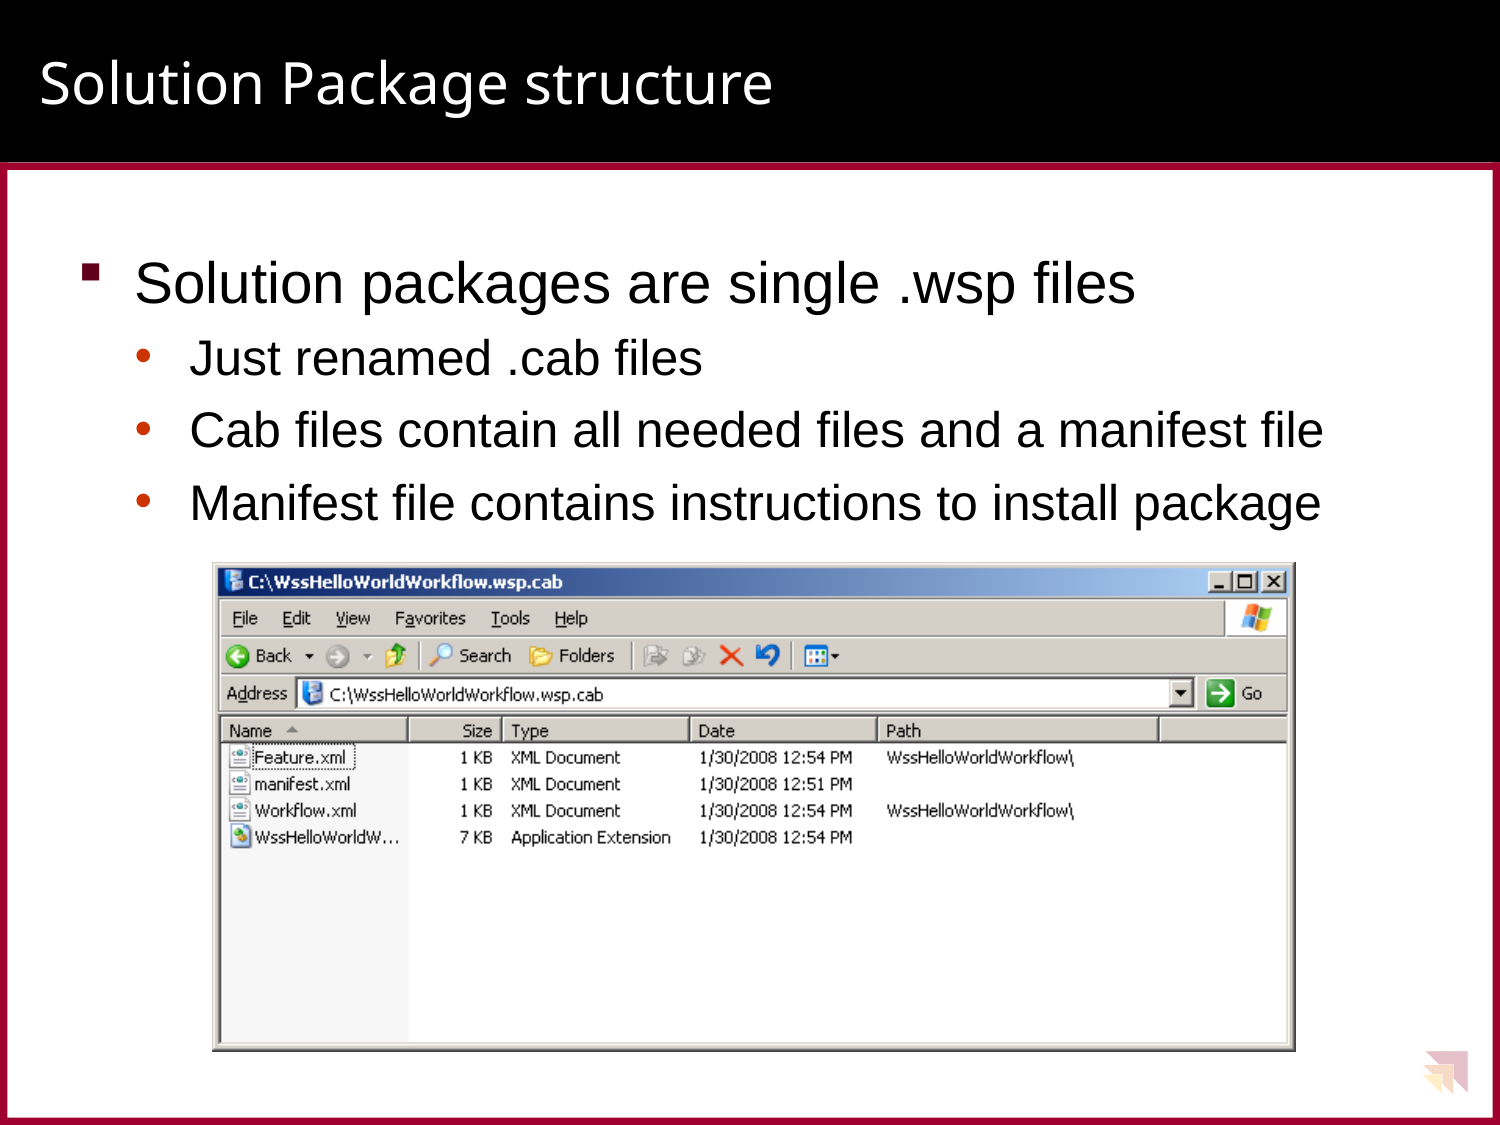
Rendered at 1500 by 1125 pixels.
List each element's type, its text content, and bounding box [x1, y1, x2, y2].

list Solution packages are single .wsp files Just renamed .cab files Cab files contain all needed files and a manifest file Manifest file contains instructions to install package [62, 237, 1438, 600]
title Solution Package structure [24, 12, 1438, 150]
picture [212, 562, 1296, 1052]
